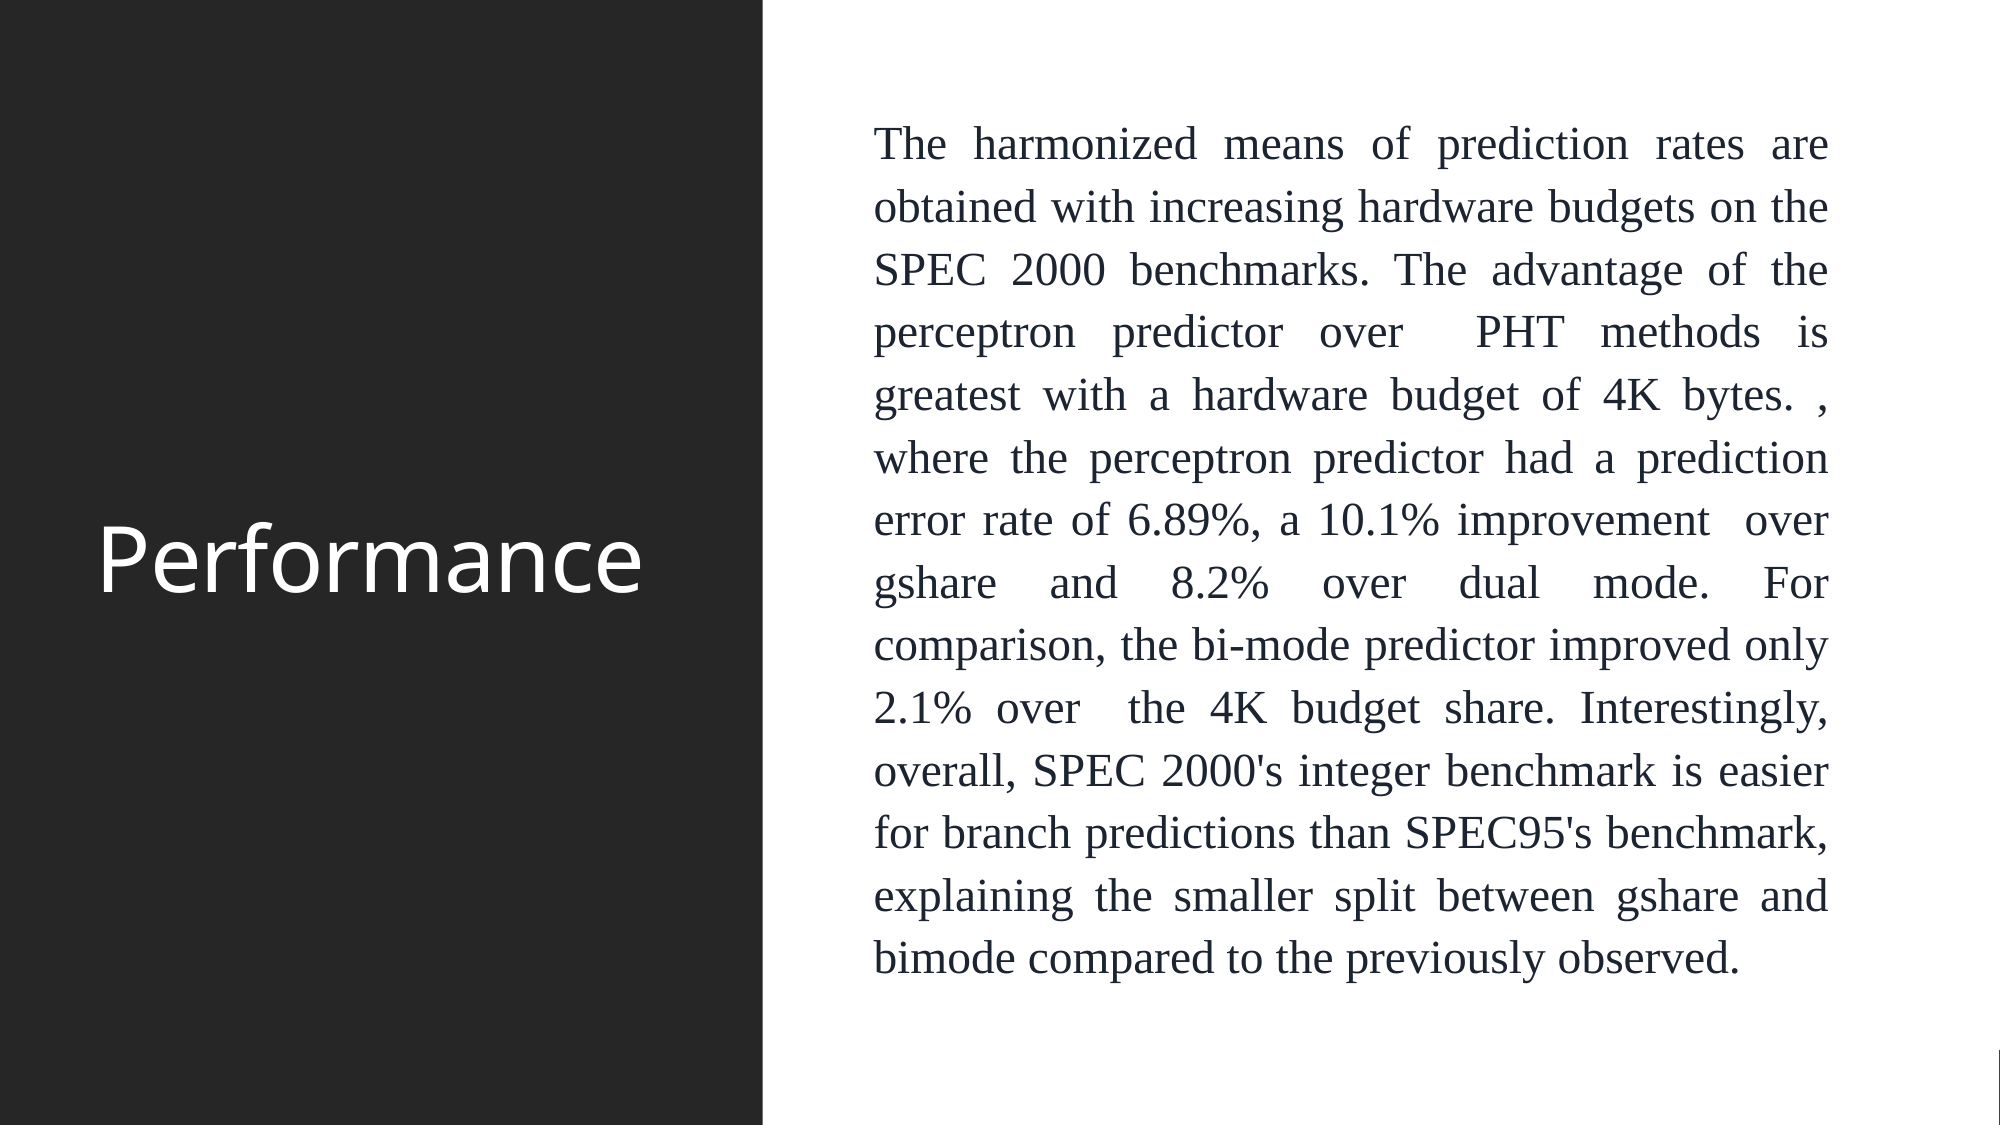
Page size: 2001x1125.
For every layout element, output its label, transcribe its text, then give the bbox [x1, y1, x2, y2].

text_box [764, 0, 2000, 1125]
list The harmonized means of prediction rates are obtained with increasing hardware budgets on the SPEC 2000 benchmarks. The advantage of the perceptron predictor over PHT methods is greatest with a hardware budget of 4K bytes. , where the perceptron predictor had a prediction error rate of 6.89%, a 10.1% improvement over gshare and 8.2% over dual mode. For comparison, the bi-mode predictor improved only 2.1% over the 4K budget share. Interestingly, overall, SPEC 2000's integer benchmark is easier for branch predictions than SPEC95's benchmark, explaining the smaller split between gshare and bimode compared to the previously observed. [858, 99, 1830, 1026]
title Performance [80, 99, 679, 1026]
text_box [0, 0, 764, 1125]
